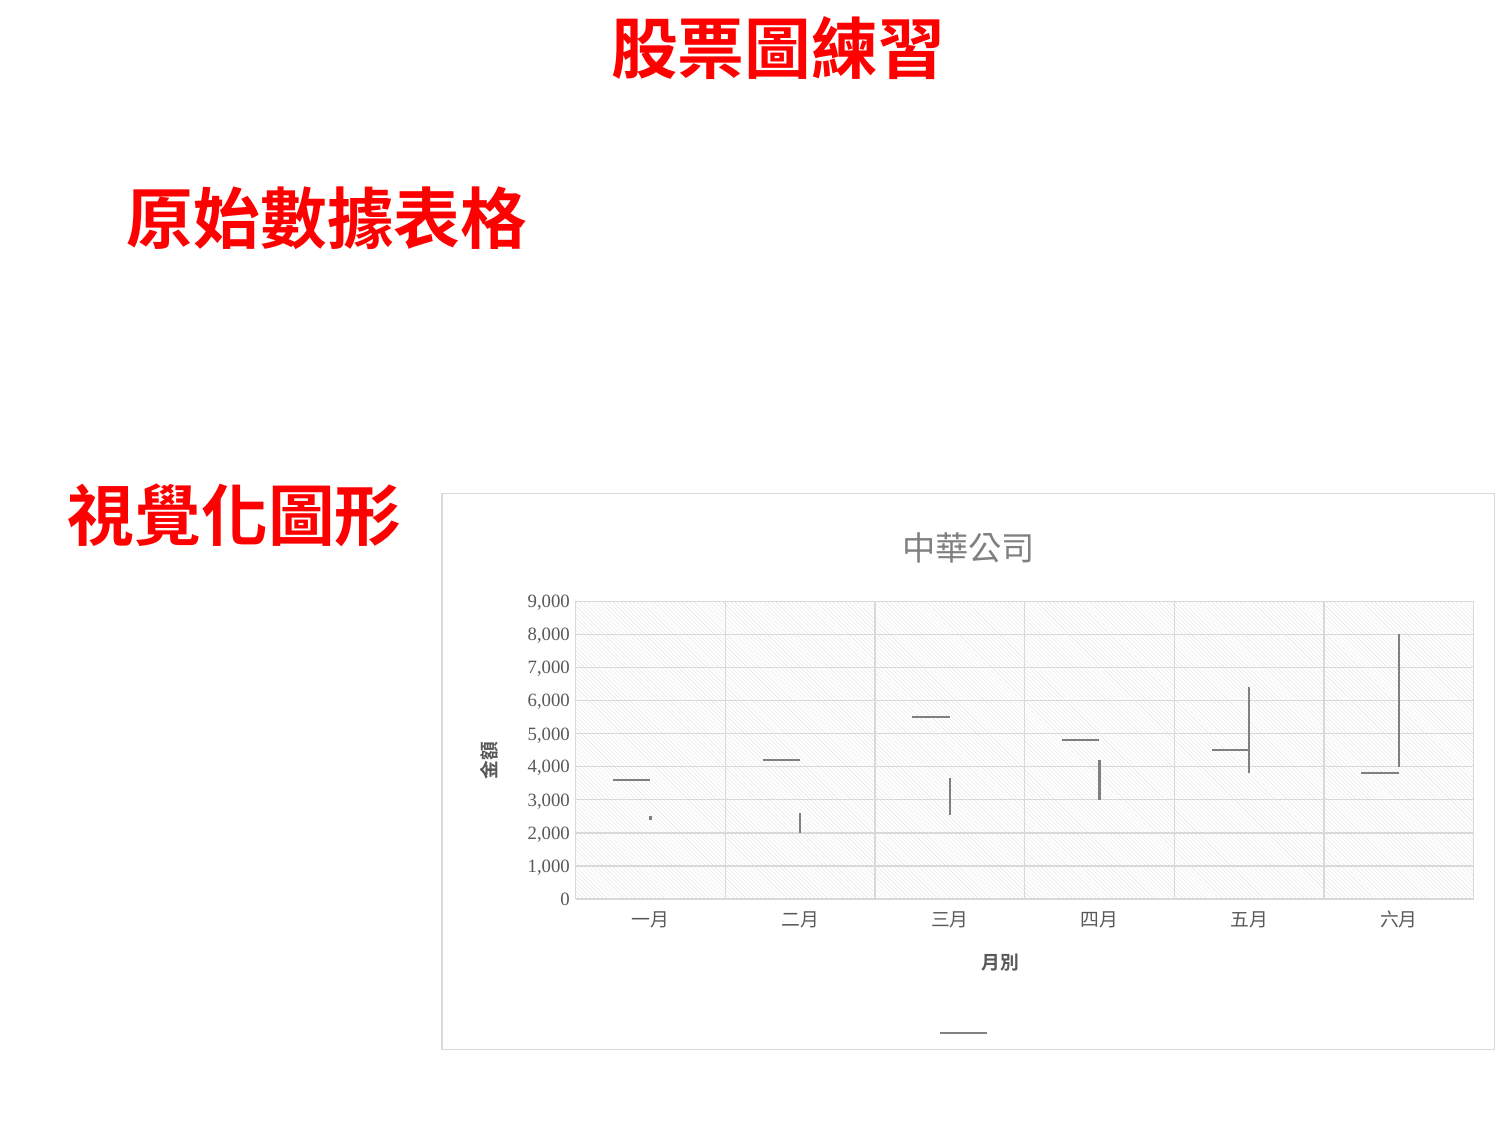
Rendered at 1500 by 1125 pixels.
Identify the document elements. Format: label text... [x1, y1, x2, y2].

chart [441, 492, 1496, 1051]
text_box 視覺化圖形 [53, 466, 502, 562]
text_box 股票圖練習 [596, 0, 1341, 95]
text_box 原始數據表格 [112, 169, 561, 265]
